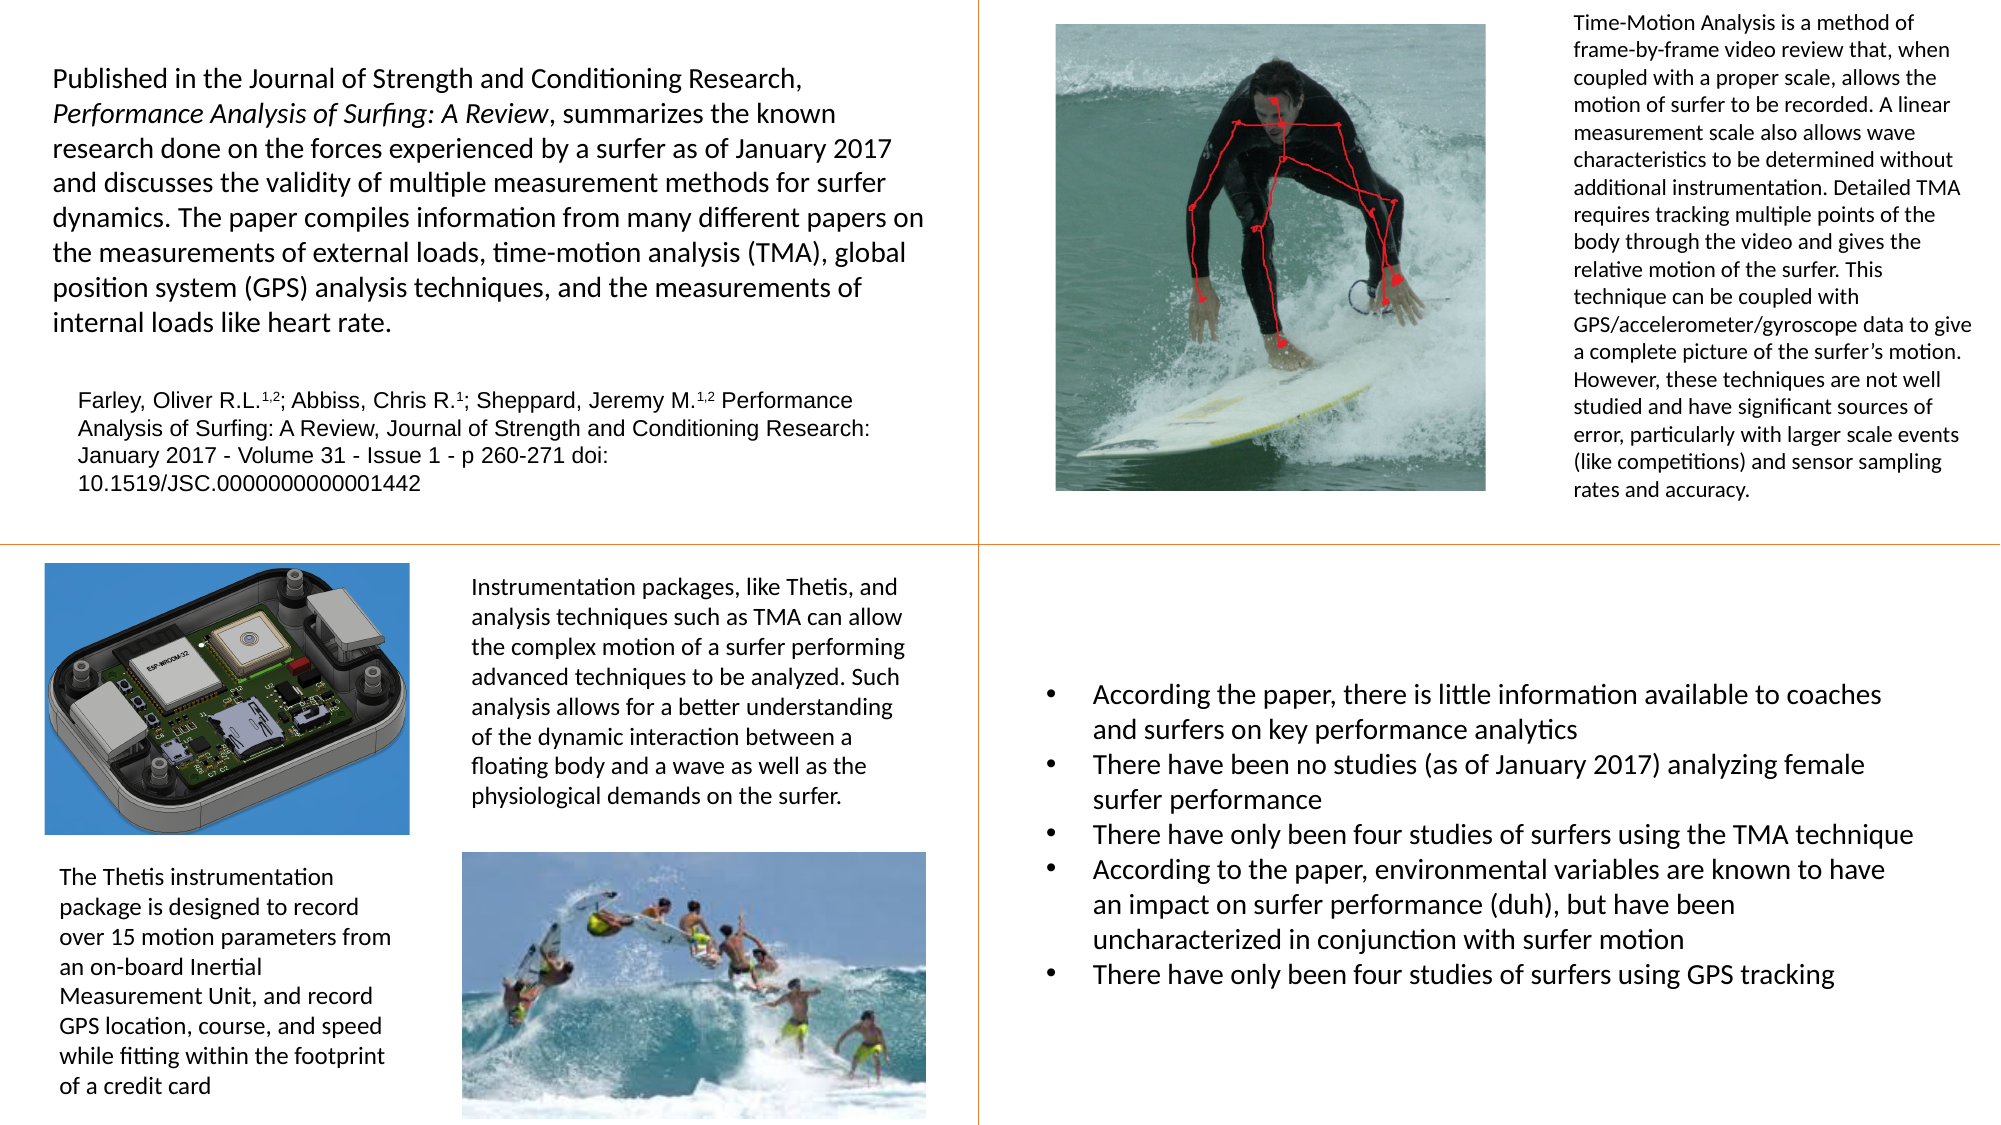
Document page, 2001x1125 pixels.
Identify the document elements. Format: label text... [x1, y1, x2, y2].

picture [1055, 24, 1486, 491]
text_box Time-Motion Analysis is a method of frame-by-frame video review that, when coupled with a proper scale, allows the motion of surfer to be recorded. A linear measurement scale also allows wave characteristics to be determined without additional instrumentation. Detailed TMA requires tracking multiple points of the body through the video and gives the relative motion of the surfer. This technique can be coupled with GPS/accelerometer/gyroscope data to give a complete picture of the surfer’s motion. However, these techniques are not well studied and have significant sources of error, particularly with larger scale events (like competitions) and sensor sampling rates and accuracy. [1558, 0, 1989, 509]
text_box Farley, Oliver R.L.1,2; Abbiss, Chris R.1; Sheppard, Jeremy M.1,2 Performance Analysis of Surfing: A Review, Journal of Strength and Conditioning Research: January 2017 - Volume 31 - Issue 1 - p 260-271 doi: 10.1519/JSC.0000000000001442 [63, 378, 906, 504]
picture [462, 852, 926, 1119]
text_box Instrumentation packages, like Thetis, and analysis techniques such as TMA can allow the complex motion of a surfer performing advanced techniques to be analyzed. Such analysis allows for a better understanding of the dynamic interaction between a floating body and a wave as well as the physiological demands on the surfer. [456, 563, 932, 818]
text_box The Thetis instrumentation package is designed to record over 15 motion parameters from an on-board Inertial Measurement Unit, and record GPS location, course, and speed while fitting within the footprint of a credit card [44, 852, 410, 1107]
text_box According the paper, there is little information available to coaches and surfers on key performance analytics There have been no studies (as of January 2017) analyzing female surfer performance There have only been four studies of surfers using the TMA technique According to the paper, environmental variables are known to have an impact on surfer performance (duh), but have been uncharacterized in conjunction with surfer motion There have only been four studies of surfers using GPS tracking [1031, 668, 1936, 998]
picture [44, 563, 410, 835]
text_box Published in the Journal of Strength and Conditioning Research, Performance Analysis of Surfing: A Review, summarizes the known research done on the forces experienced by a surfer as of January 2017 and discusses the validity of multiple measurement methods for surfer dynamics. The paper compiles information from many different papers on the measurements of external loads, time-motion analysis (TMA), global position system (GPS) analysis techniques, and the measurements of internal loads like heart rate. [37, 51, 944, 346]
